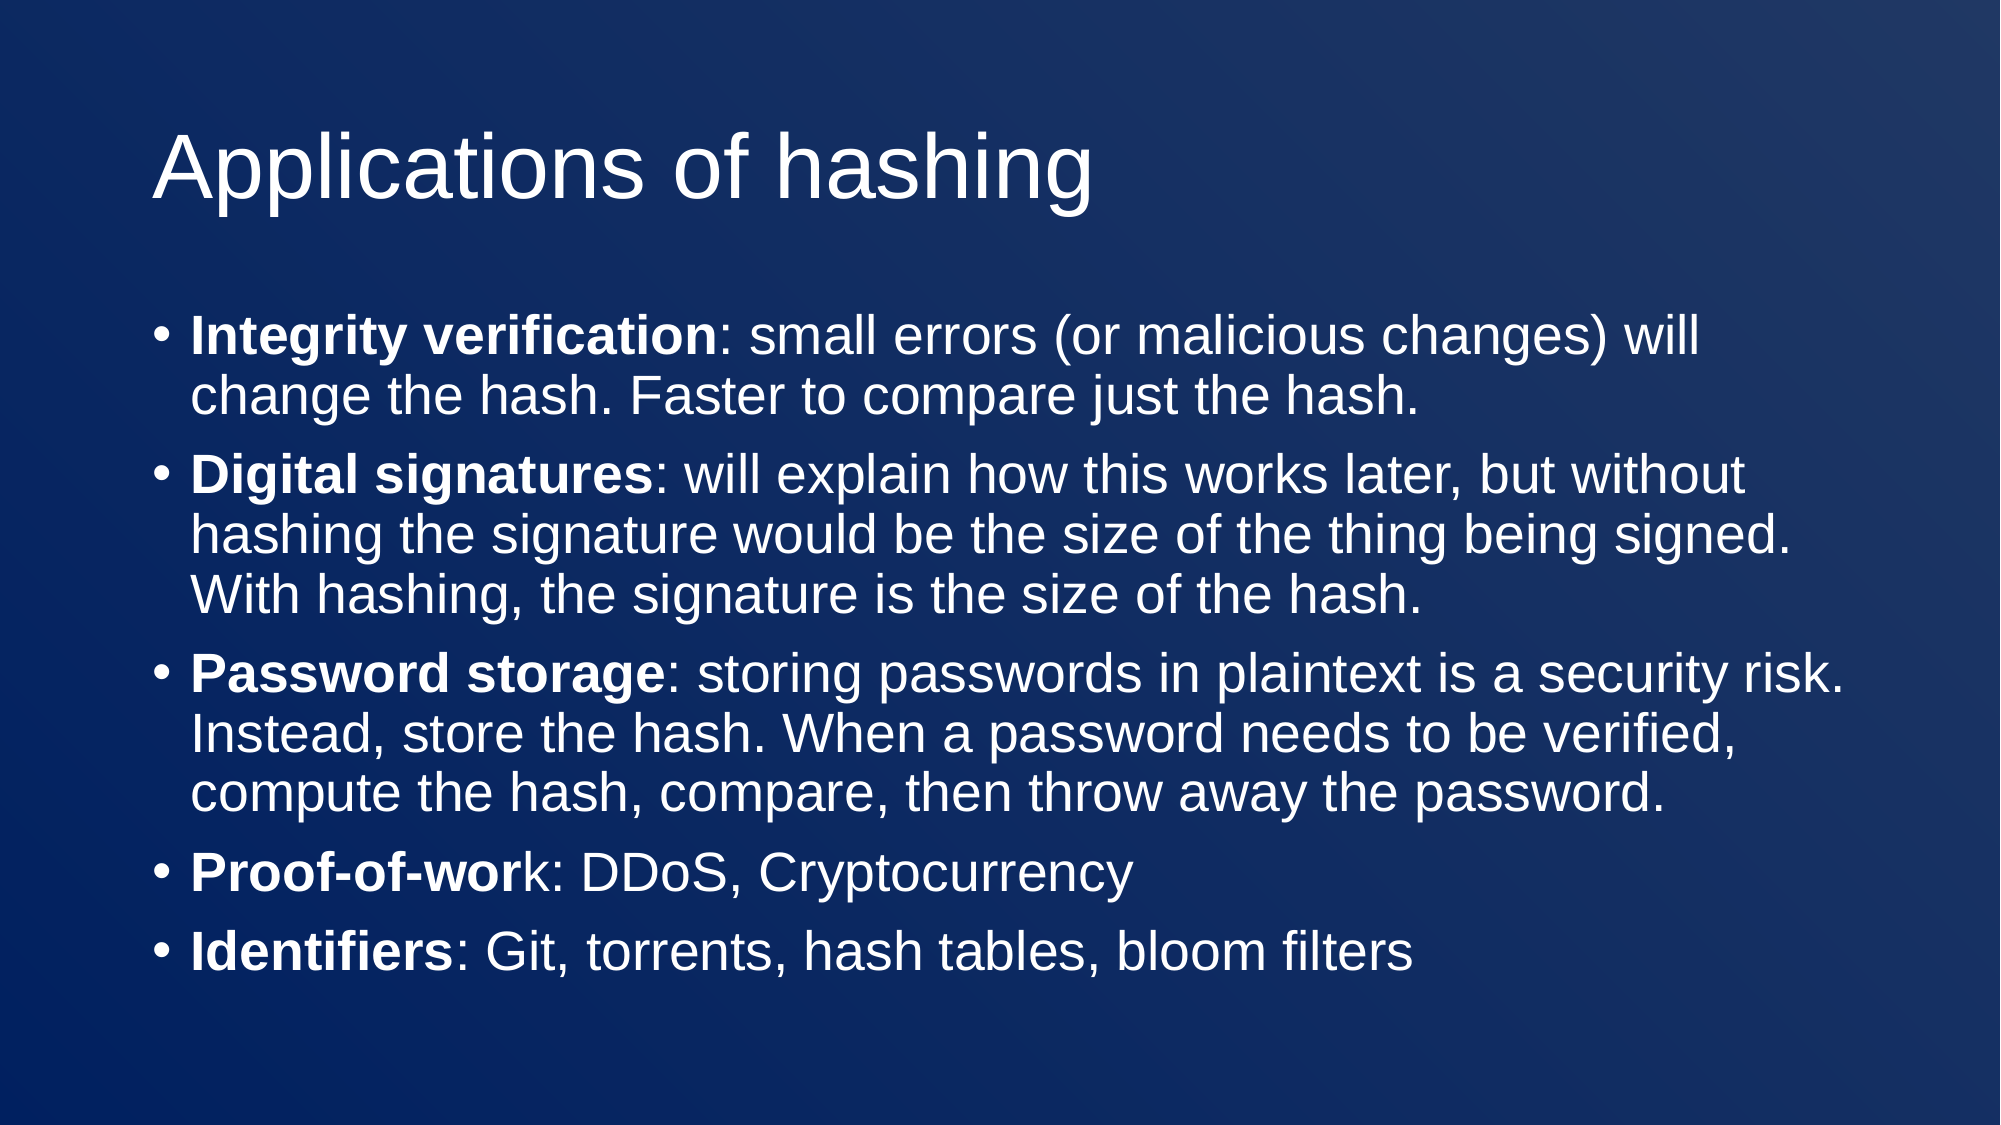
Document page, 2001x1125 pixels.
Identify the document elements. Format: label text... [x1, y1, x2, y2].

list Integrity verification: small errors (or malicious changes) will change the hash. Faster to compare just the hash. Digital signatures: will explain how this works later, but without hashing the signature would be the size of the thing being signed. With hashing, the signature is the size of the hash. Password storage: storing passwords in plaintext is a security risk. Instead, store the hash. When a password needs to be verified, compute the hash, compare, then throw away the password. Proof-of-work: DDoS, Cryptocurrency Identifiers: Git, torrents, hash tables, bloom filters [137, 299, 1863, 1014]
title Applications of hashing [137, 59, 1863, 278]
